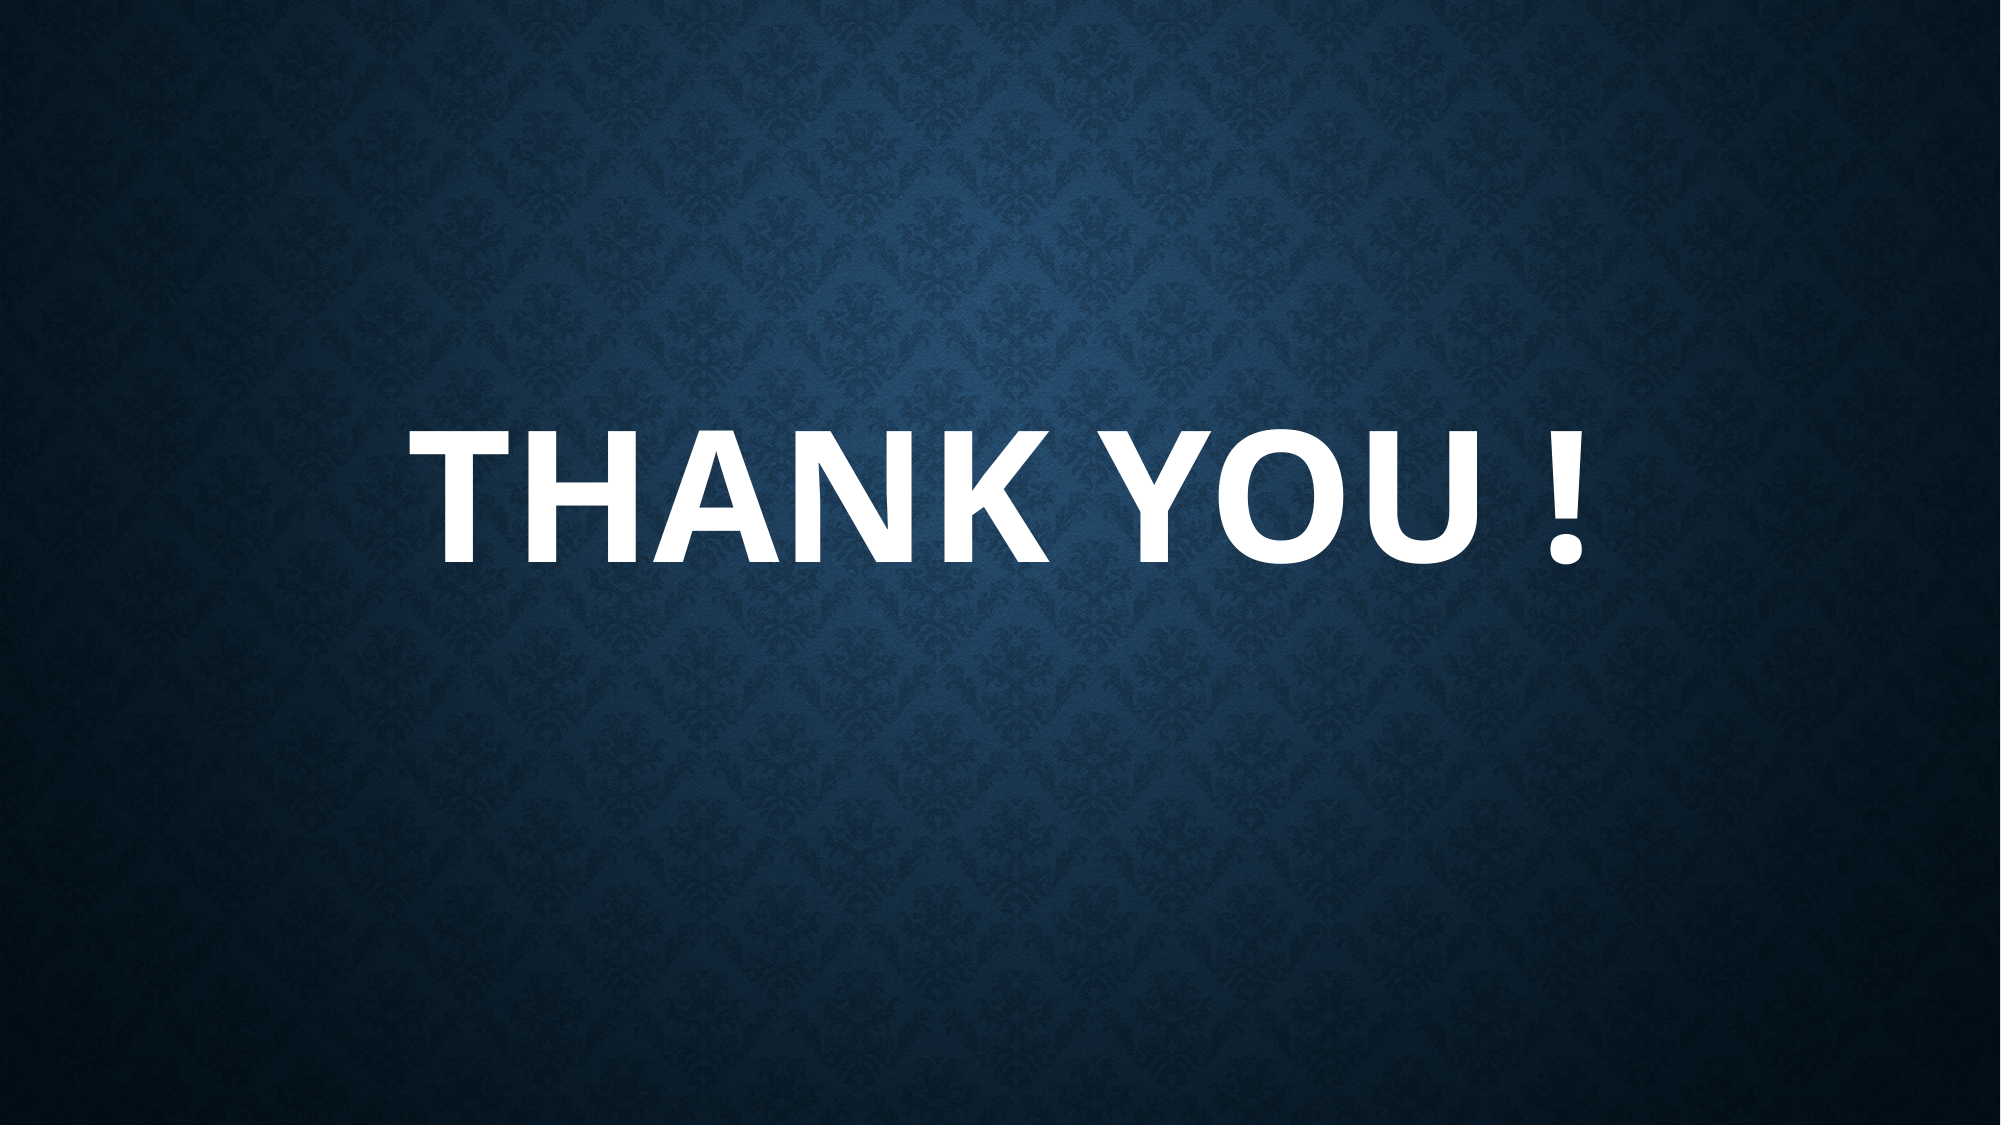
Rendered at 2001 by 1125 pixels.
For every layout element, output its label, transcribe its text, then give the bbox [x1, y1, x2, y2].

title Thank you ! [110, 324, 1890, 683]
